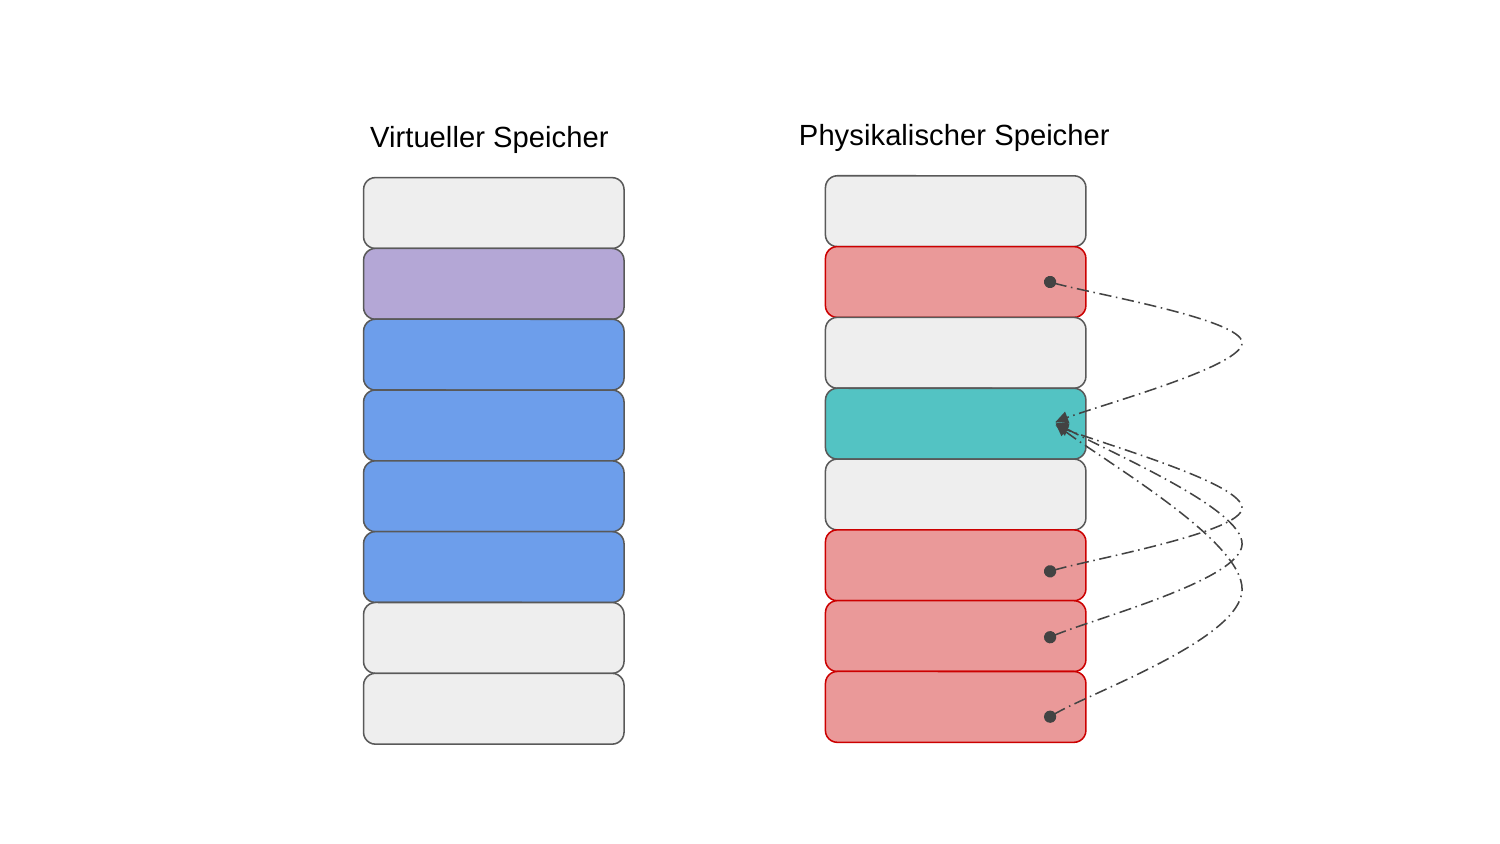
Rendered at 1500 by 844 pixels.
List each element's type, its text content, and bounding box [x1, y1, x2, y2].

text_box [1043, 563, 1243, 723]
text_box [1077, 433, 1243, 521]
text_box Physikalischer Speicher [783, 101, 1128, 167]
text_box [1068, 412, 1086, 436]
text_box [1044, 276, 1243, 423]
text_box [825, 459, 1054, 530]
text_box [363, 460, 625, 532]
text_box [1044, 495, 1053, 578]
text_box [825, 671, 1086, 743]
text_box Virtueller Speicher [355, 103, 633, 169]
text_box [825, 529, 1051, 601]
text_box [825, 600, 1051, 671]
text_box [363, 531, 625, 602]
text_box [363, 248, 625, 319]
text_box [363, 319, 625, 390]
text_box [363, 177, 625, 248]
text_box [1043, 422, 1243, 644]
text_box [825, 246, 1086, 317]
text_box [825, 317, 1054, 388]
text_box [363, 673, 625, 745]
text_box [363, 602, 625, 673]
text_box [363, 390, 625, 461]
text_box [825, 175, 1086, 247]
text_box [825, 388, 1055, 459]
